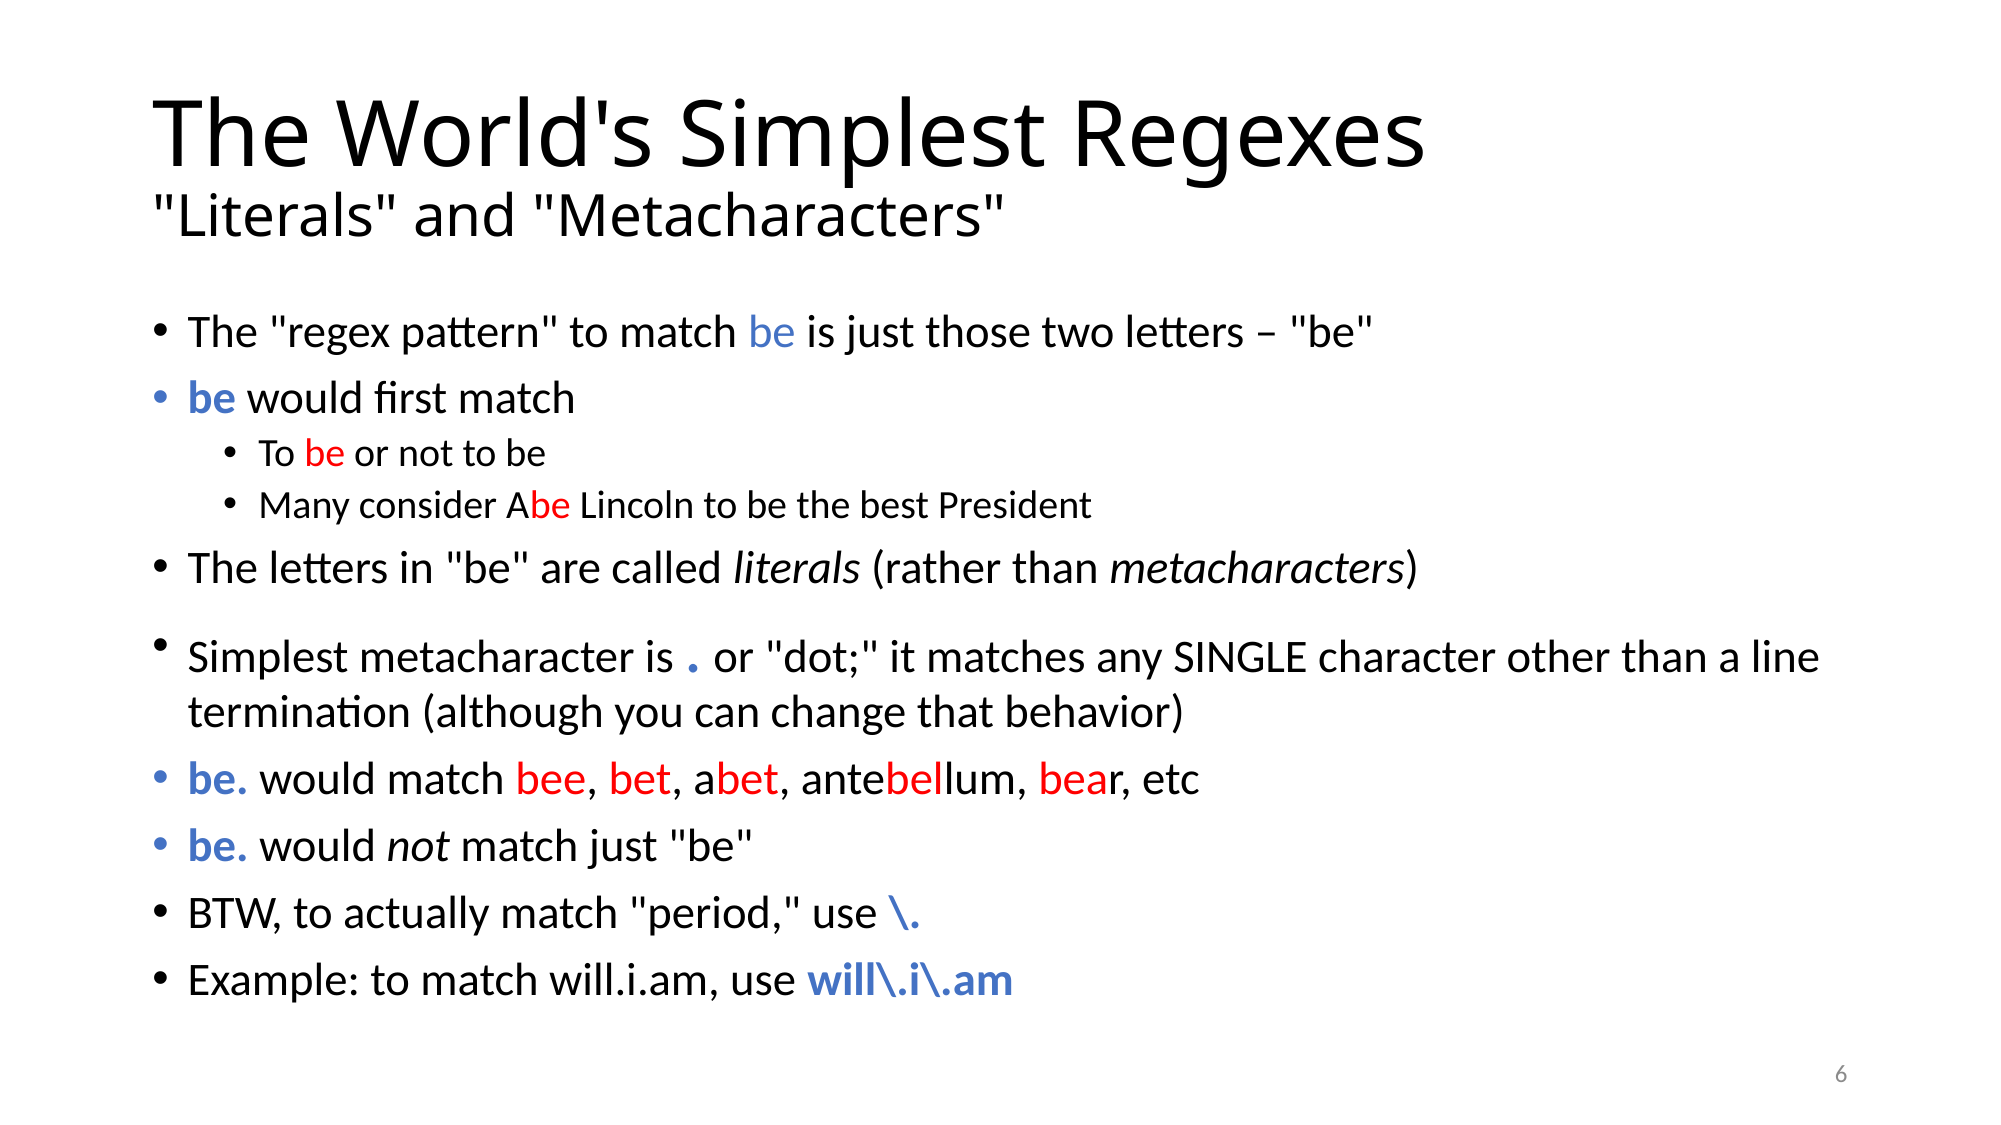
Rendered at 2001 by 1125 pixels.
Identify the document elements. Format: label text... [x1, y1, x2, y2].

slide_number 6 [1412, 1042, 1863, 1103]
title The World's Simplest Regexes "Literals" and "Metacharacters" [137, 59, 1863, 278]
list The "regex pattern" to match be is just those two letters – "be" be would first match To be or not to be Many consider Abe Lincoln to be the best President The letters in "be" are called literals (rather than metacharacters) Simplest metacharacter is . or "dot;" it matches any SINGLE character other than a line termination (although you can change that behavior) be. would match bee, bet, abet, antebellum, bear, etc be. would not match just "be" BTW, to actually match "period," use \. Example: to match will.i.am, use will\.i\.am [137, 299, 1863, 1014]
